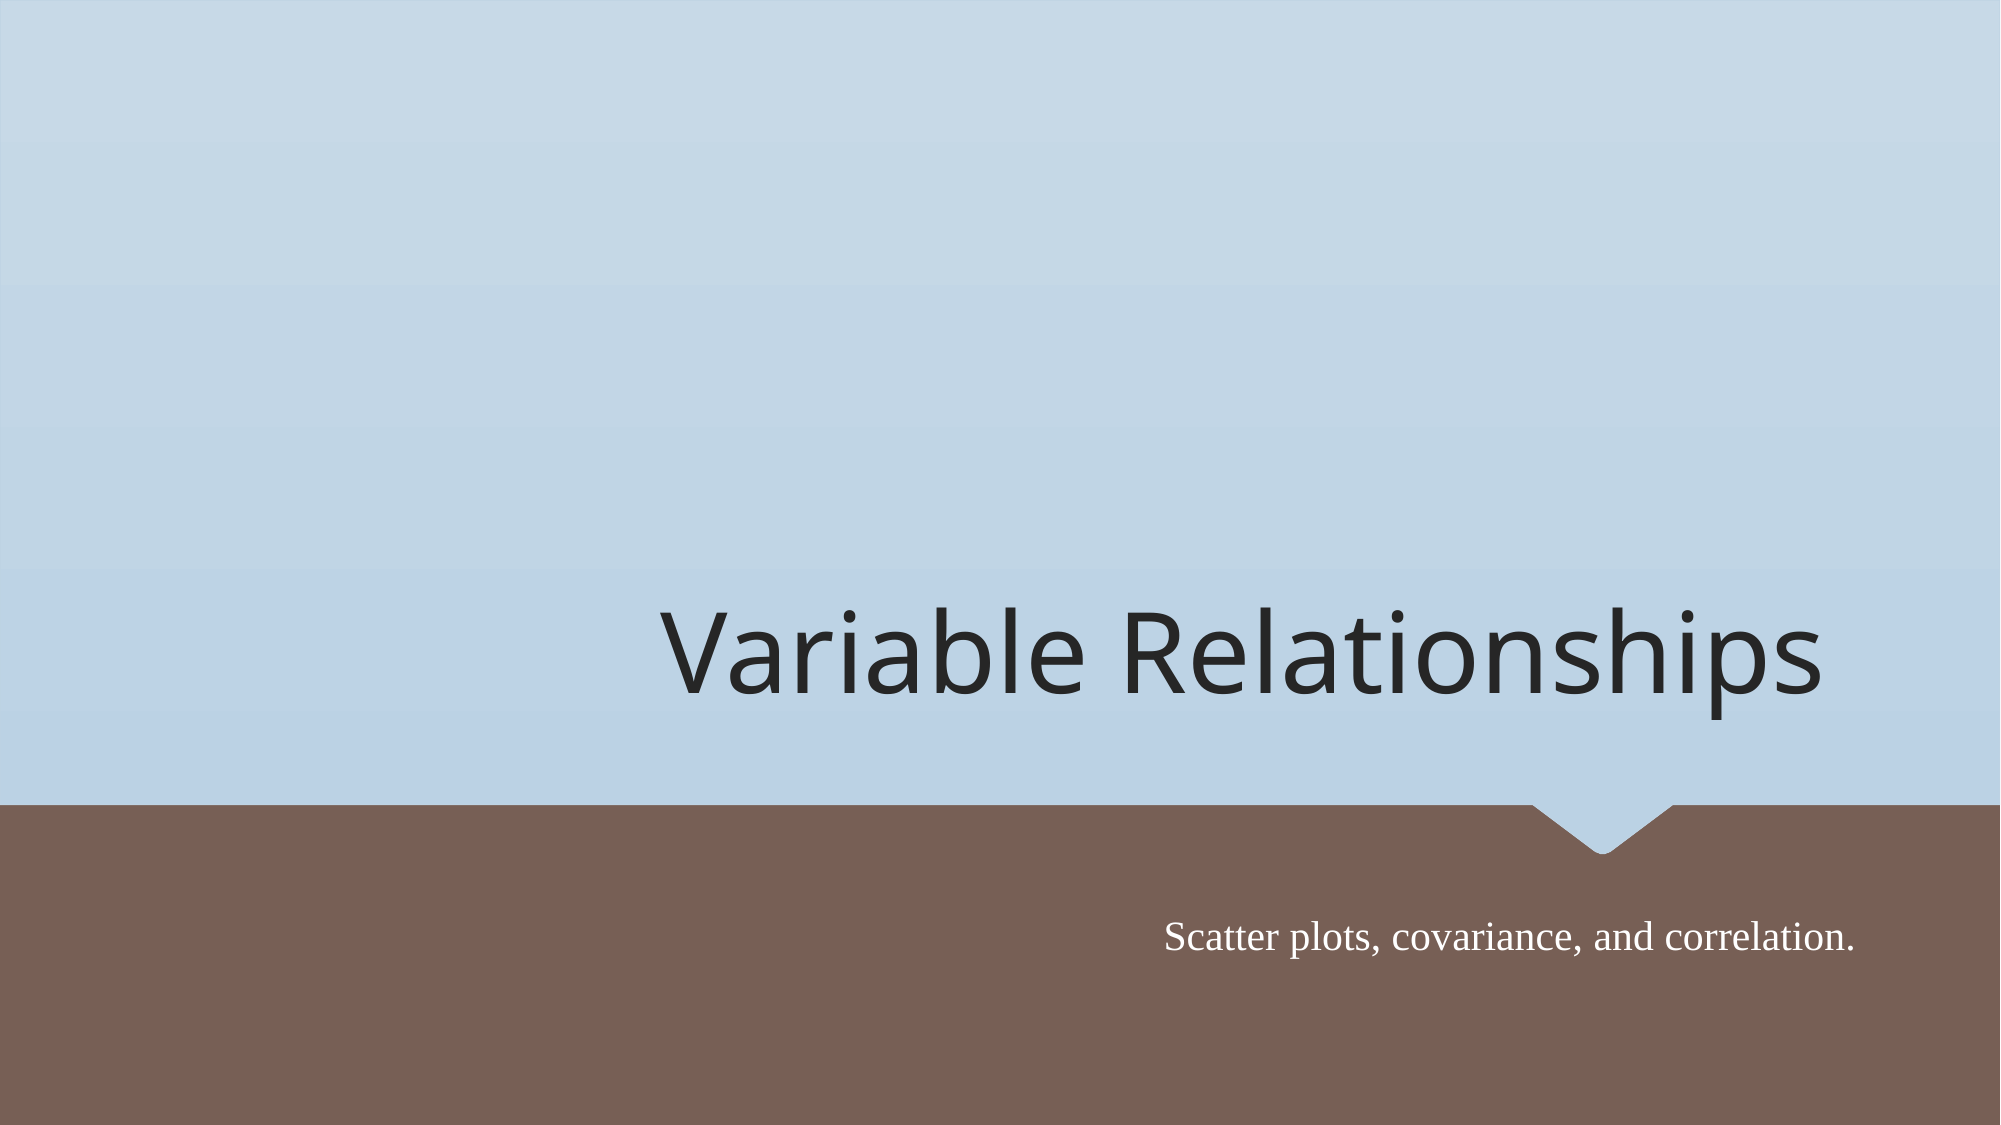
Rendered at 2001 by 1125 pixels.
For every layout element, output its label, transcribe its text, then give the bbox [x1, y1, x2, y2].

text_box Scatter plots, covariance, and correlation. [88, 901, 1872, 967]
text_box Variable Relationships [115, 574, 1842, 724]
